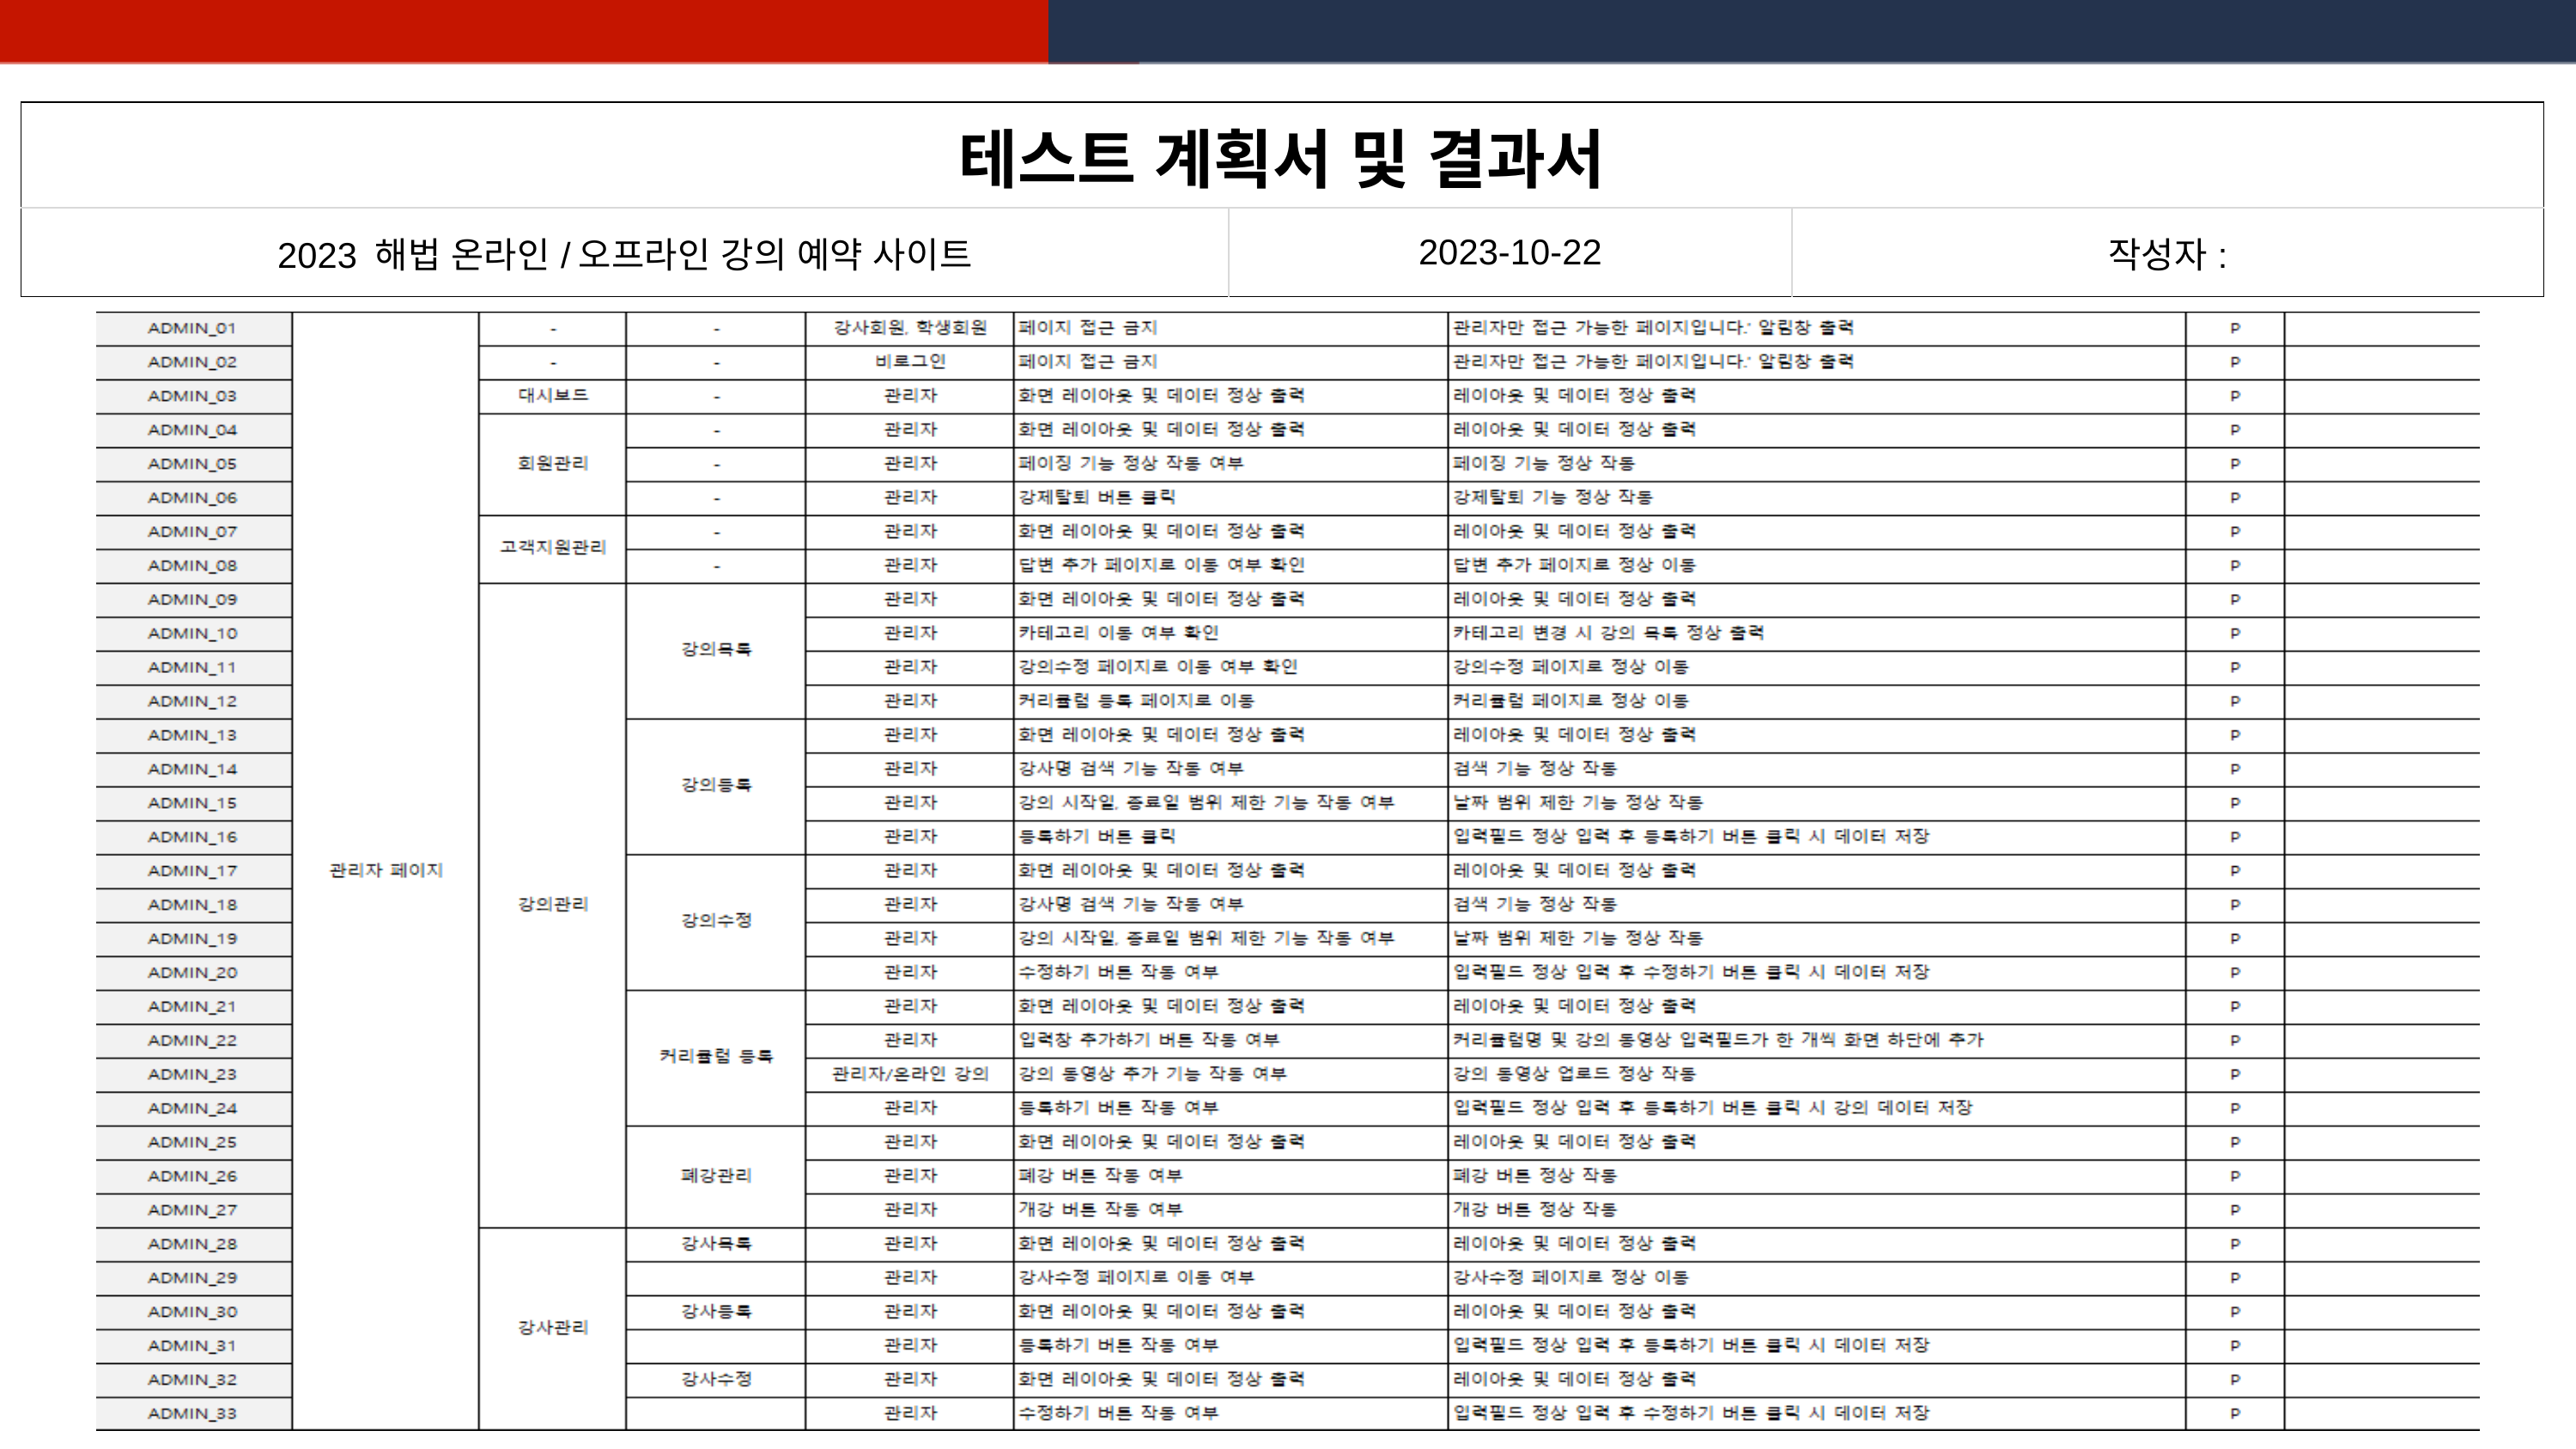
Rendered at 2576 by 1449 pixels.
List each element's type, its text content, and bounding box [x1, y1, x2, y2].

table_cell 2023 해법 온라인/오프라인 강의 예약 사이트 [21, 209, 1228, 296]
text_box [0, 0, 2576, 65]
table_header 테스트 계획서 및 결과서 [21, 103, 2543, 207]
picture [96, 311, 2480, 1431]
table_cell 2023-10-22 [1230, 209, 1791, 296]
table_cell 작성자: [1793, 209, 2543, 296]
